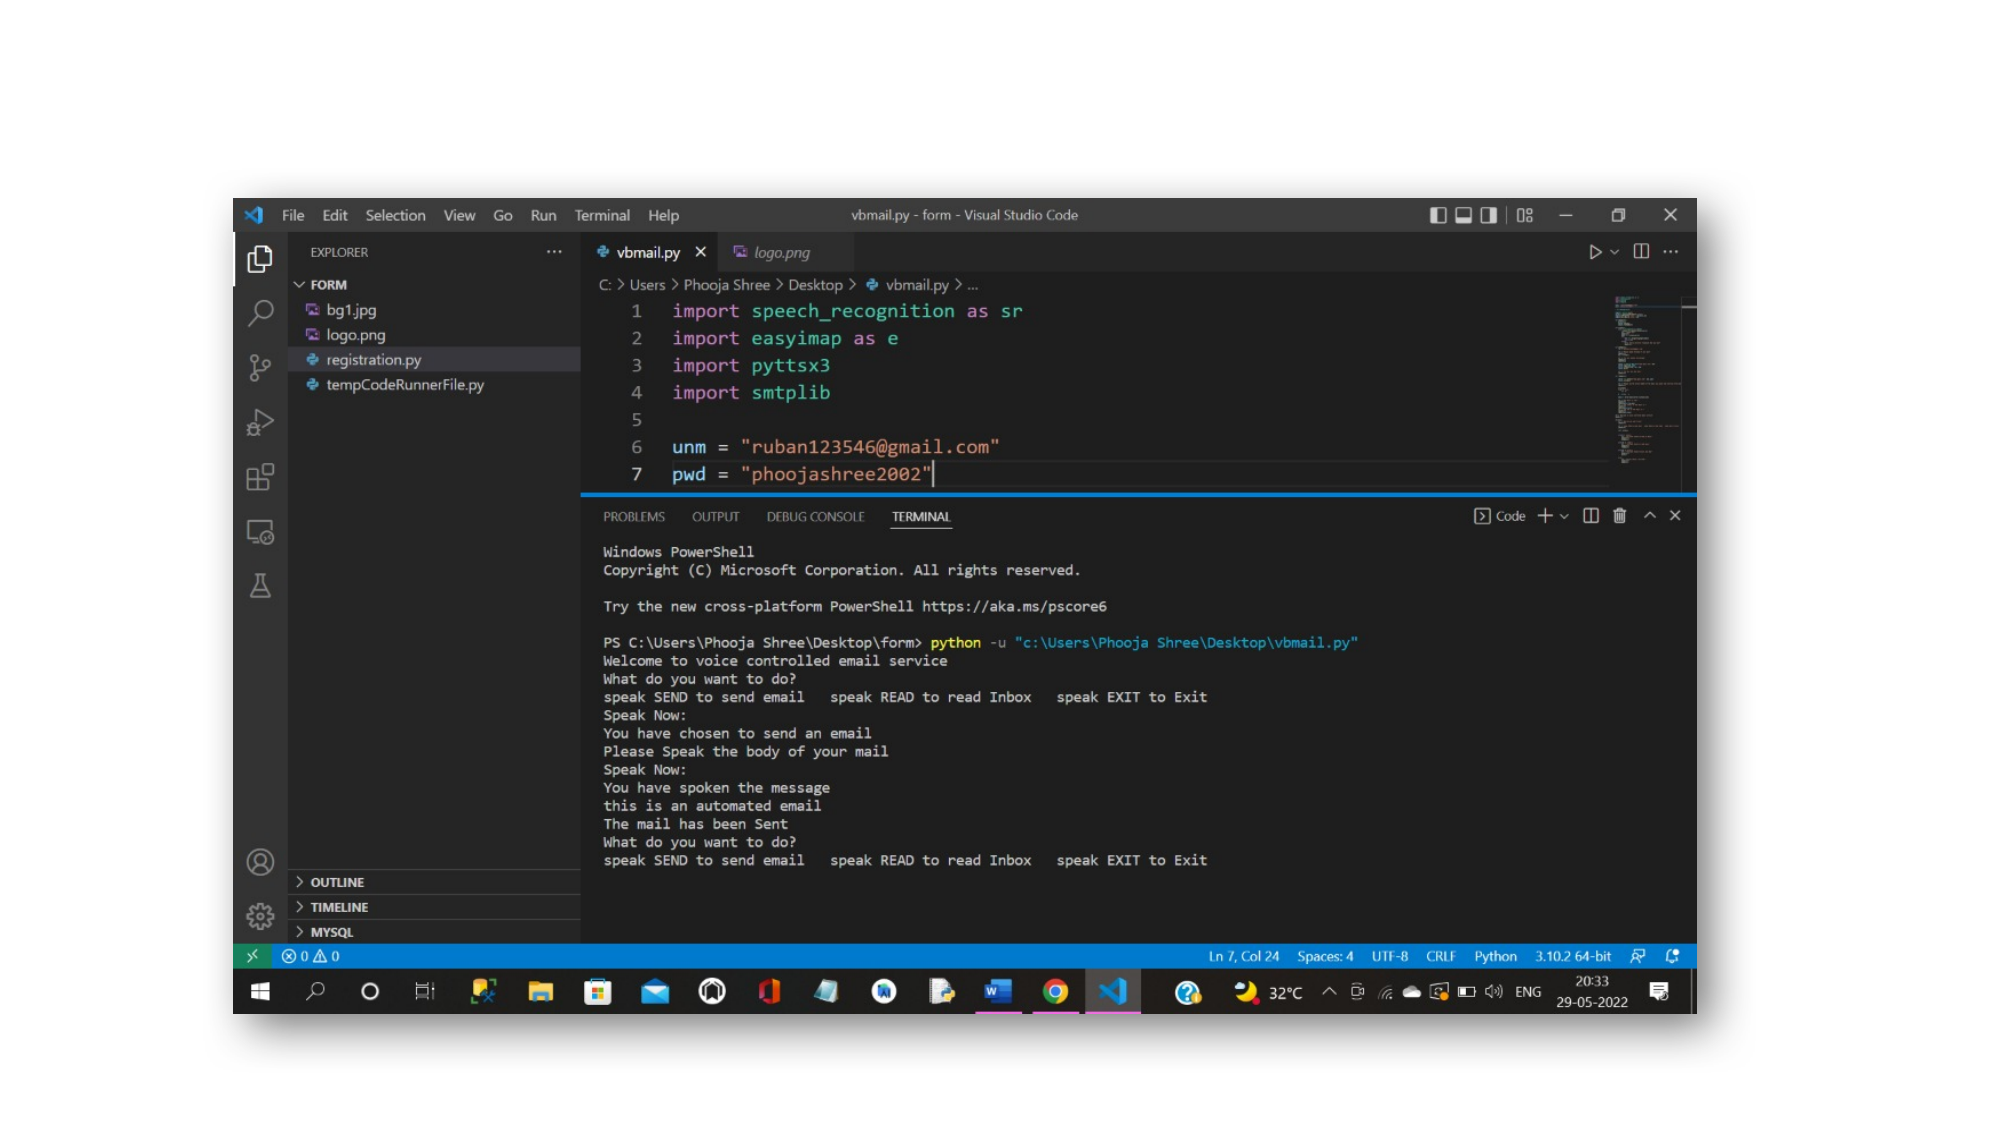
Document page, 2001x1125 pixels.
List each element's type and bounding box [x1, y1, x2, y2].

list [232, 197, 1697, 1014]
